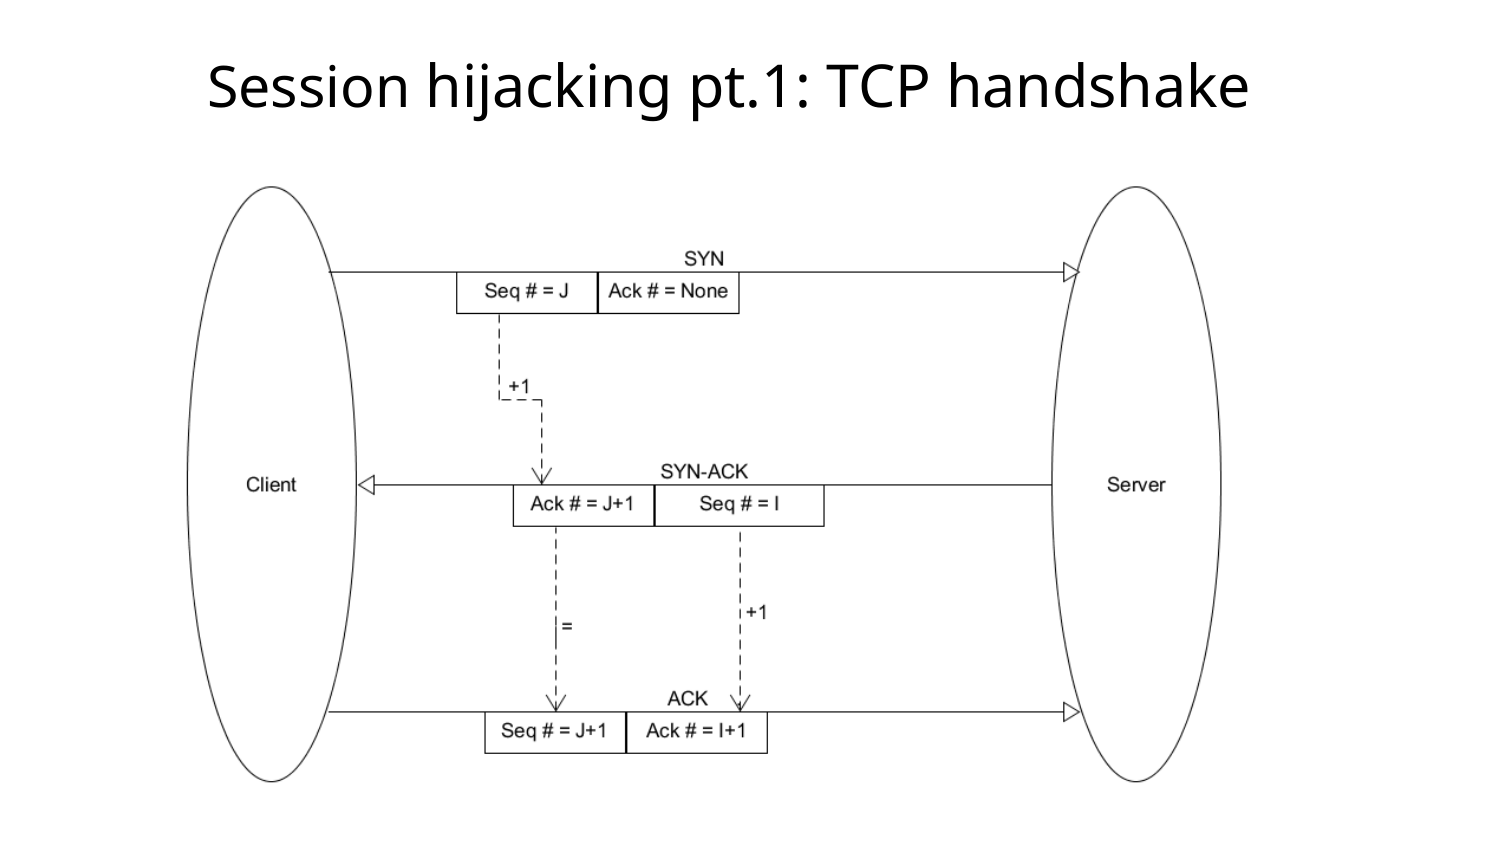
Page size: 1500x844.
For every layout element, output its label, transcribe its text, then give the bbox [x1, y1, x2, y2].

title Session hijacking pt.1: TCP handshake [191, 25, 1370, 151]
picture [154, 164, 1257, 806]
